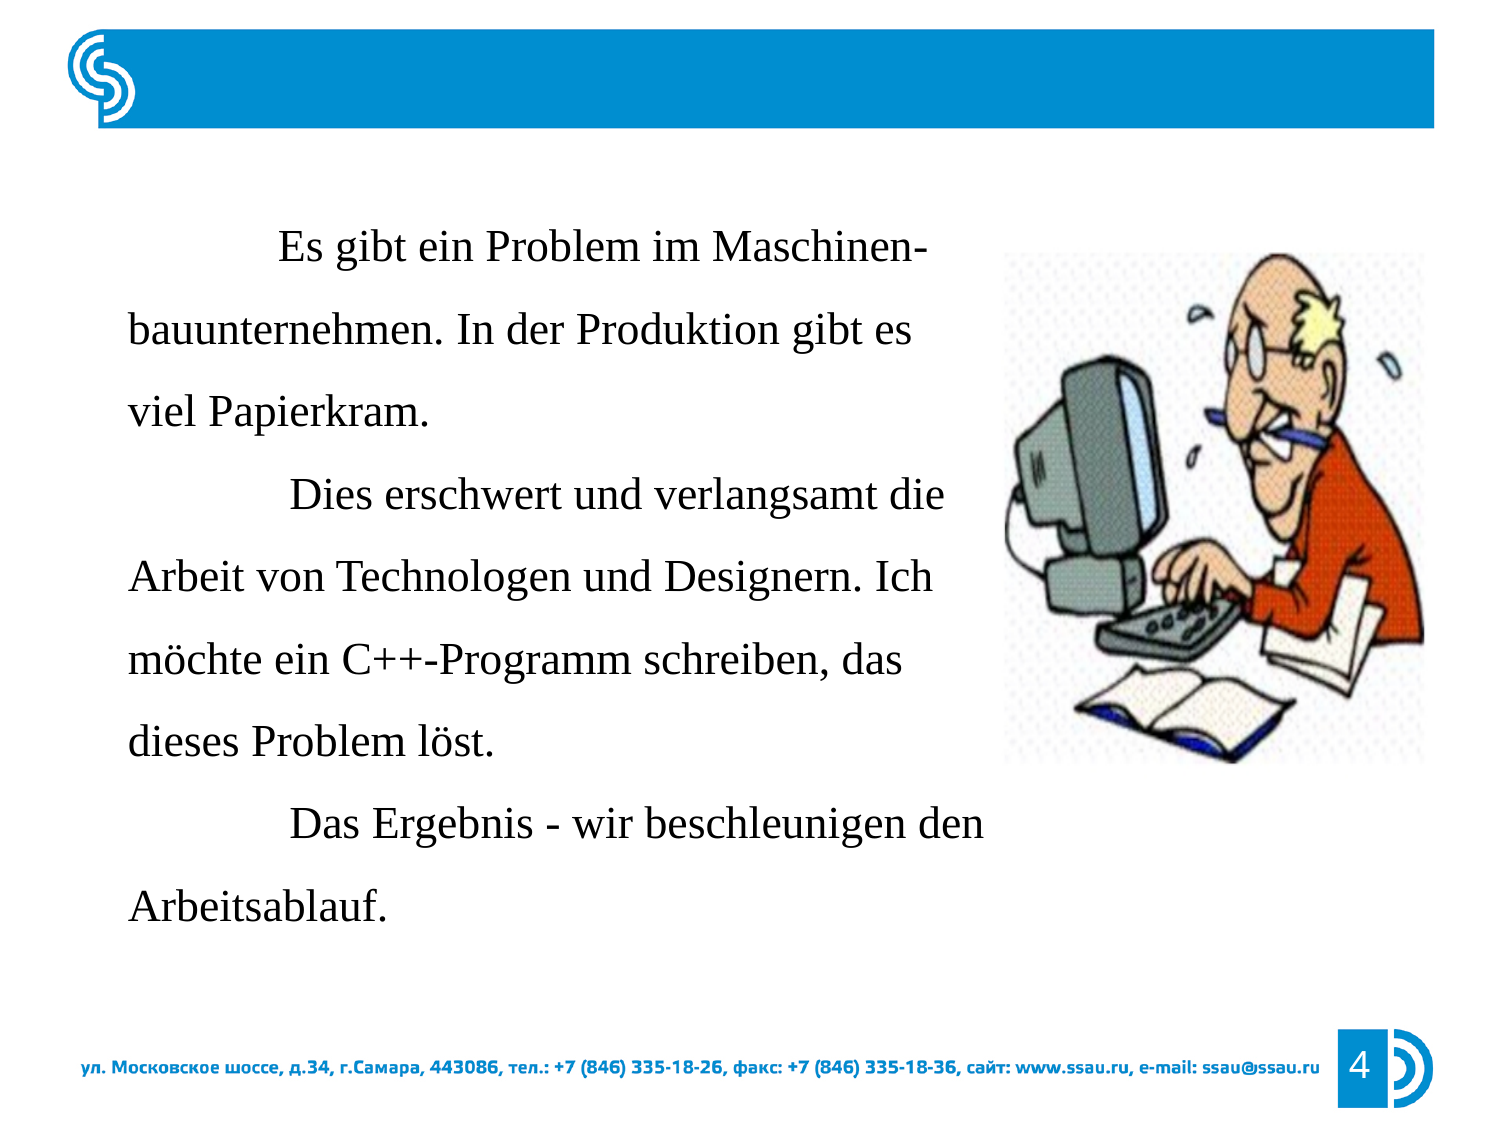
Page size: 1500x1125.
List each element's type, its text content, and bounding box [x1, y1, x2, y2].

text_box 4 [1252, 1033, 1467, 1100]
picture [0, 0, 1500, 1125]
text_box Es gibt ein Problem im Maschinen-bauunternehmen. In der Produktion gibt es viel Papierkram. Dies erschwert und verlangsamt die Arbeit von Technologen und Designern. Ich möchte ein C++-Programm schreiben, das dieses Problem löst. Das Ergebnis - wir beschleunigen den Arbeitsablauf. [113, 181, 1004, 938]
